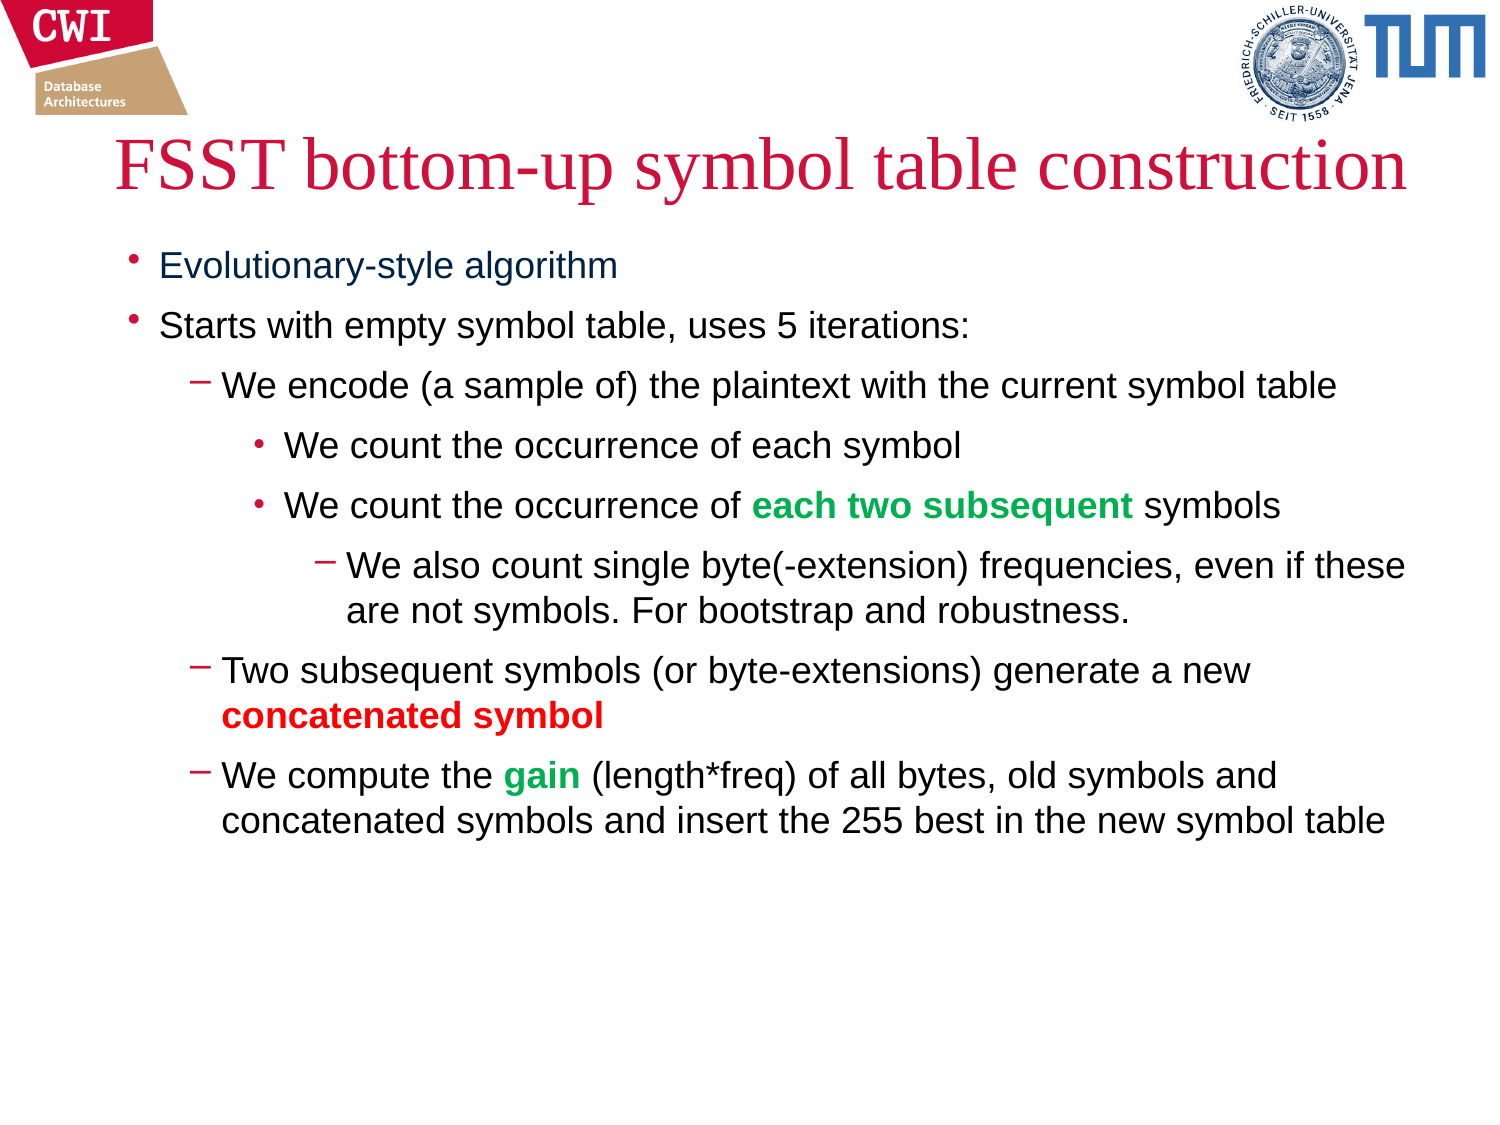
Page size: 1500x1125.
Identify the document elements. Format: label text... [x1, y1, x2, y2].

picture [0, 0, 188, 115]
title FSST bottom-up symbol table construction [99, 125, 1500, 213]
list Evolutionary-style algorithm Starts with empty symbol table, uses 5 iterations: We encode (a sample of) the plaintext with the current symbol table We count the occurrence of each symbol We count the occurrence of each two subsequent symbols We also count single byte(-extension) frequencies, even if these are not symbols. For bootstrap and robustness. Two subsequent symbols (or byte-extensions) generate a new concatenated symbol We compute the gain (length*freq) of all bytes, old symbols and concatenated symbols and insert the 255 best in the new symbol table [112, 233, 1424, 1025]
picture [1237, 0, 1488, 125]
